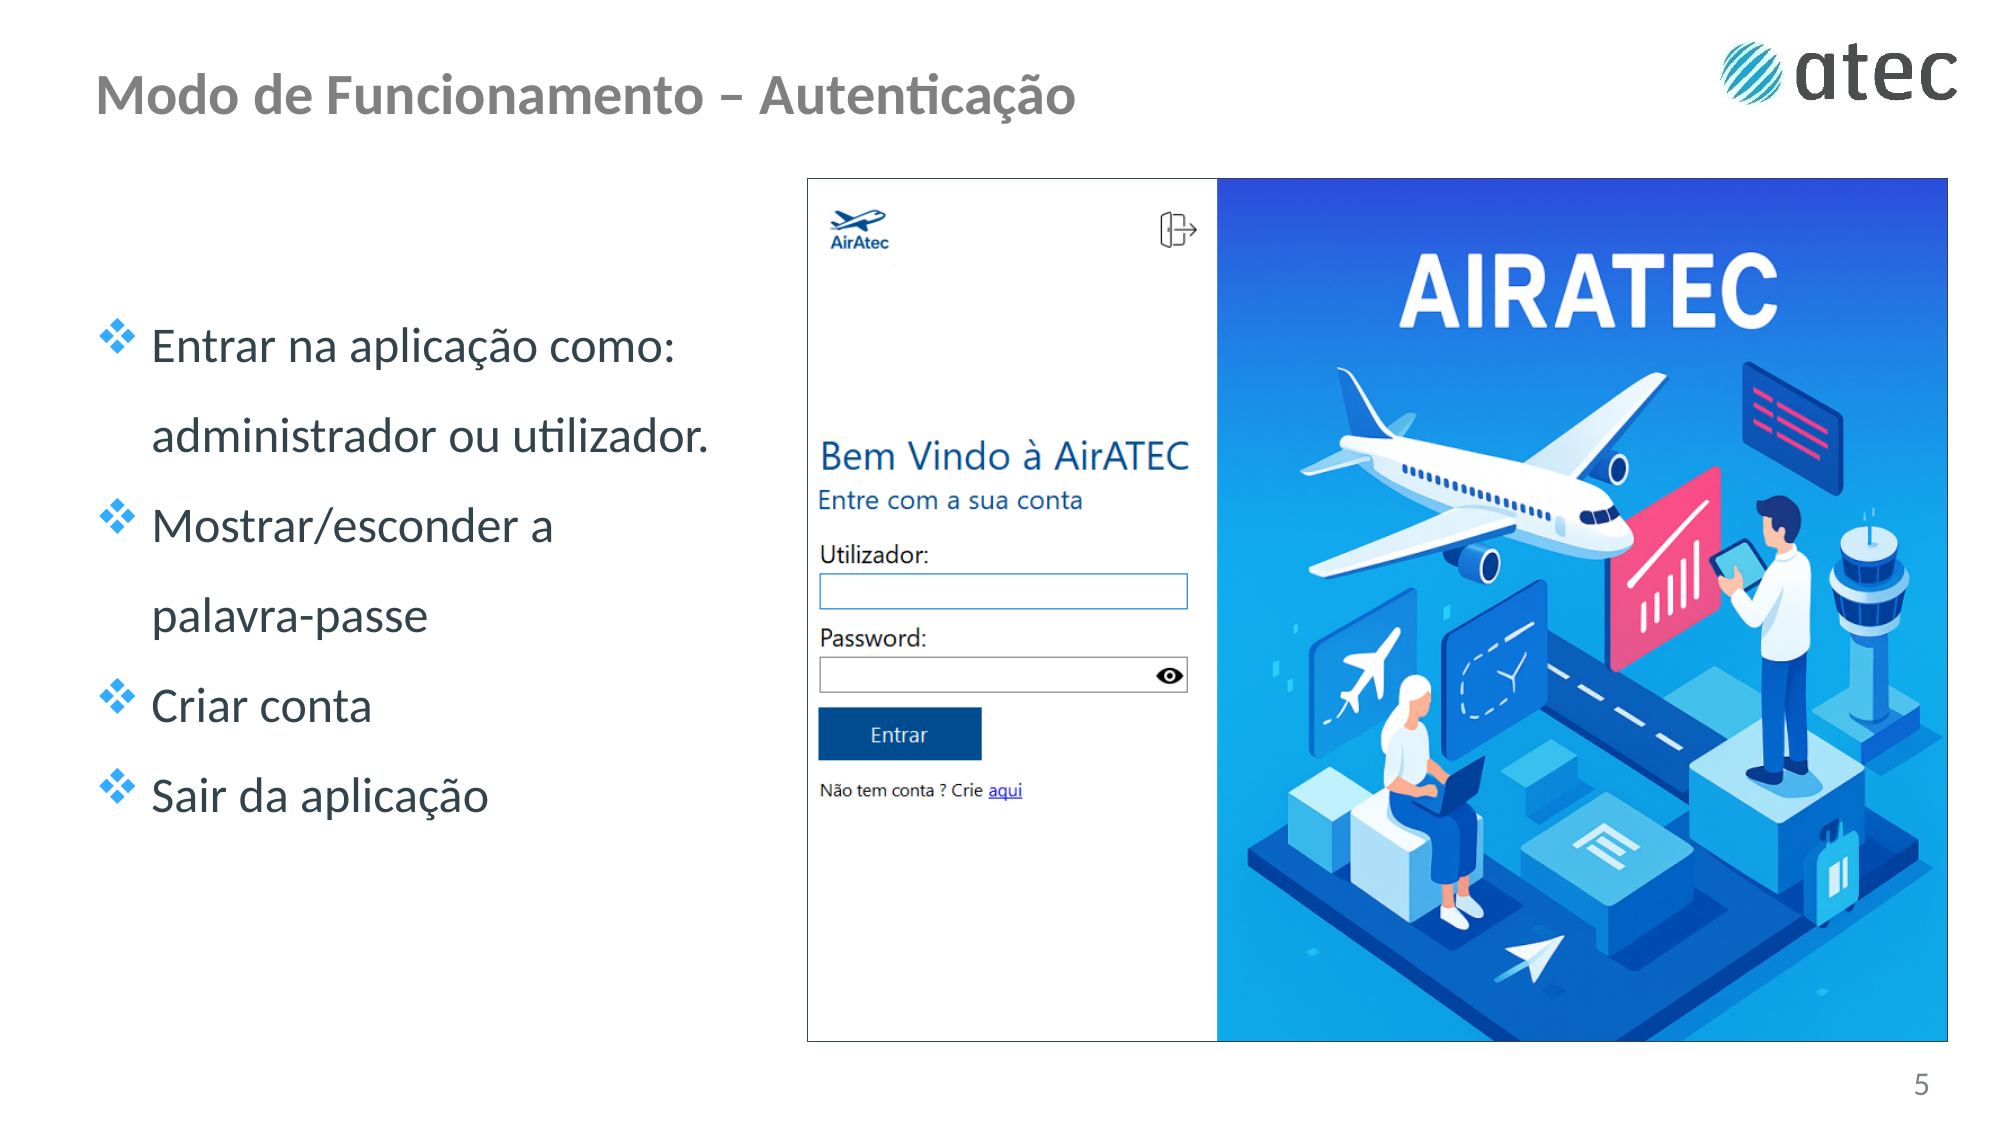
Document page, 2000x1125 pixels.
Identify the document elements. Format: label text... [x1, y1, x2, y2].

picture [1720, 42, 1957, 105]
slide_number 5 [1495, 1052, 1946, 1113]
title Modo de Funcionamento – Autenticação [95, 53, 1701, 149]
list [807, 178, 1948, 1042]
text_box Entrar na aplicação como: administrador ou utilizador. Mostrar/esconder a palavra-passe Criar conta Sair da aplicação [95, 282, 729, 878]
